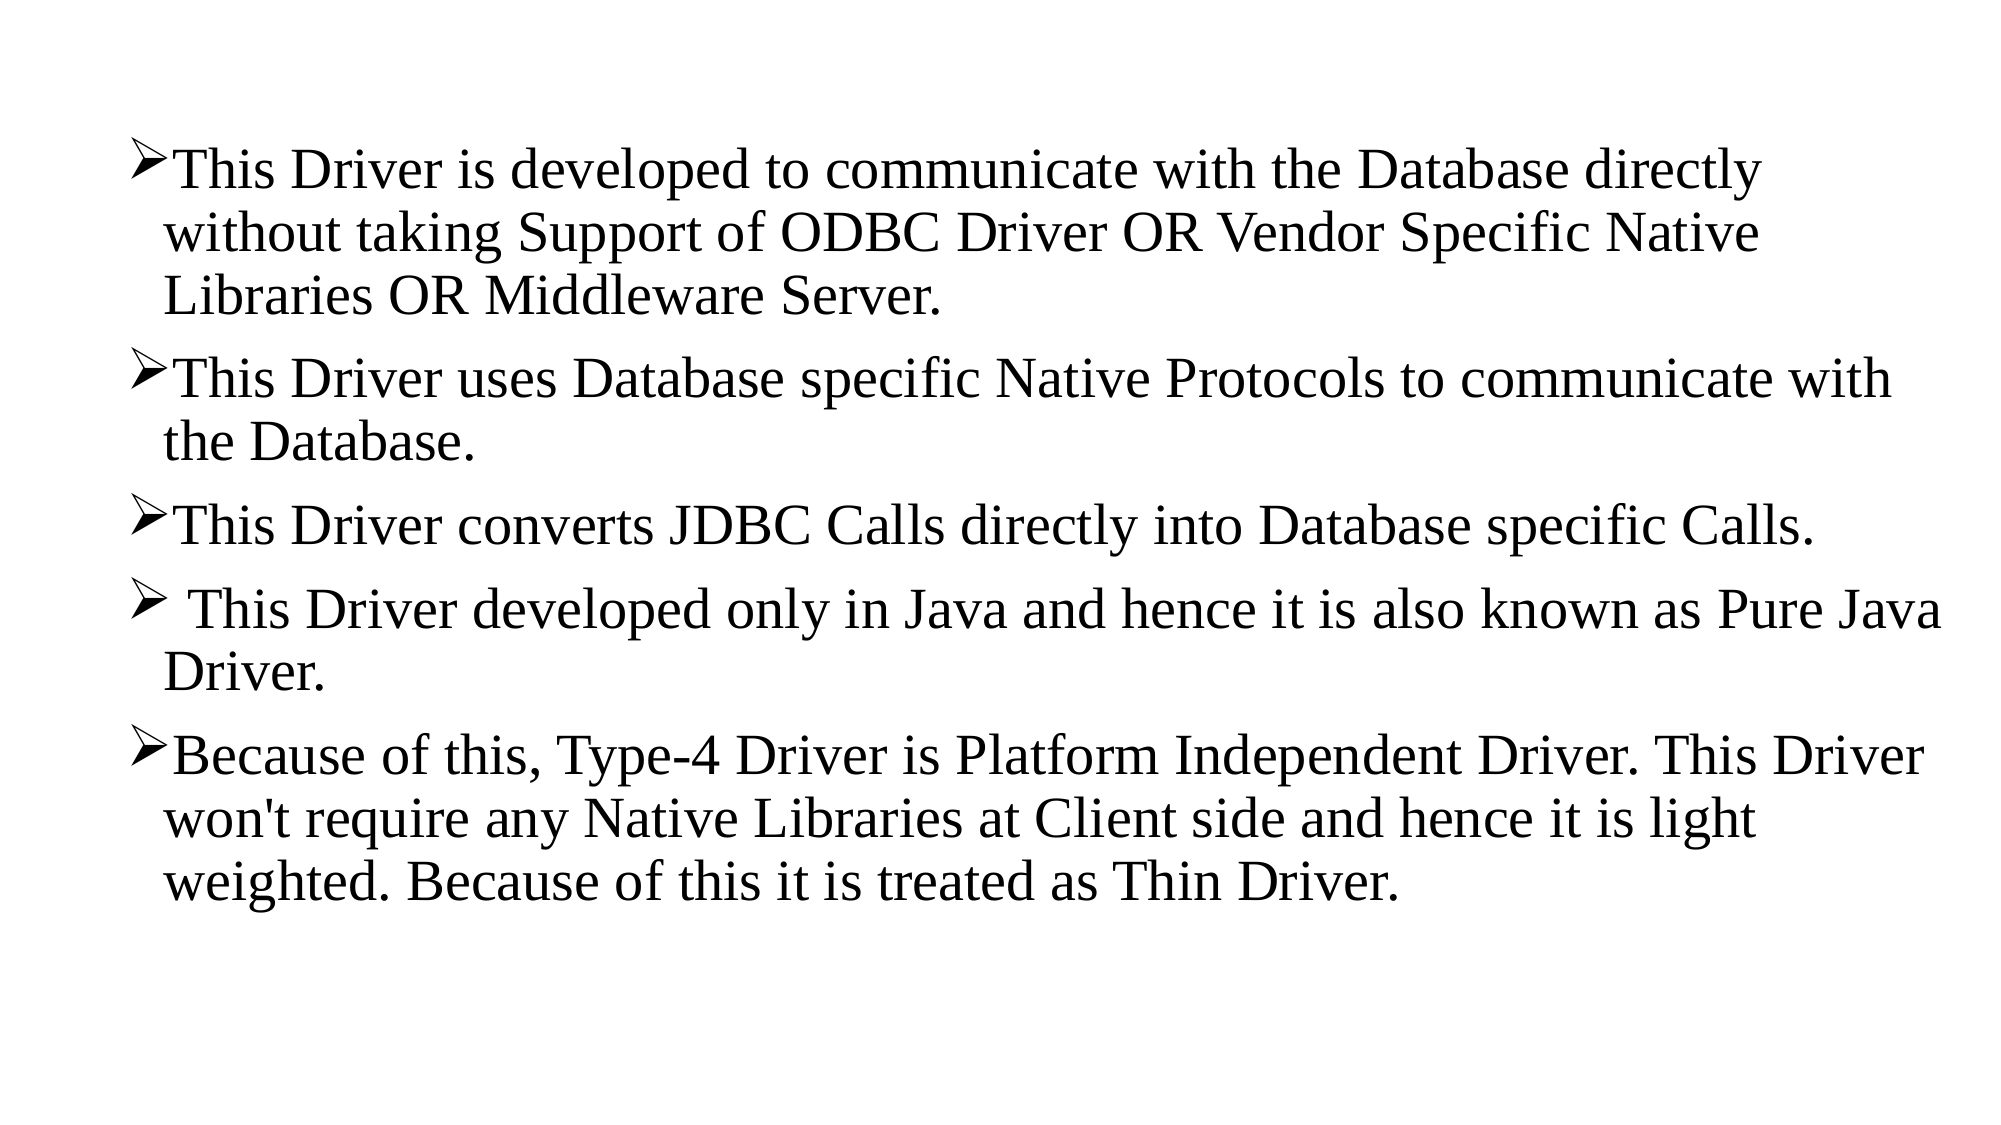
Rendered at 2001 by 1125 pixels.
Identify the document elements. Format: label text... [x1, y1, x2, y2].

list This Driver is developed to communicate with the Database directly without taking Support of ODBC Driver OR Vendor Specific Native Libraries OR Middleware Server. This Driver uses Database specific Native Protocols to communicate with the Database. This Driver converts JDBC Calls directly into Database specific Calls. This Driver developed only in Java and hence it is also known as Pure Java Driver. Because of this, Type-4 Driver is Platform Independent Driver. This Driver won't require any Native Libraries at Client side and hence it is light weighted. Because of this it is treated as Thin Driver. [111, 130, 1966, 1036]
